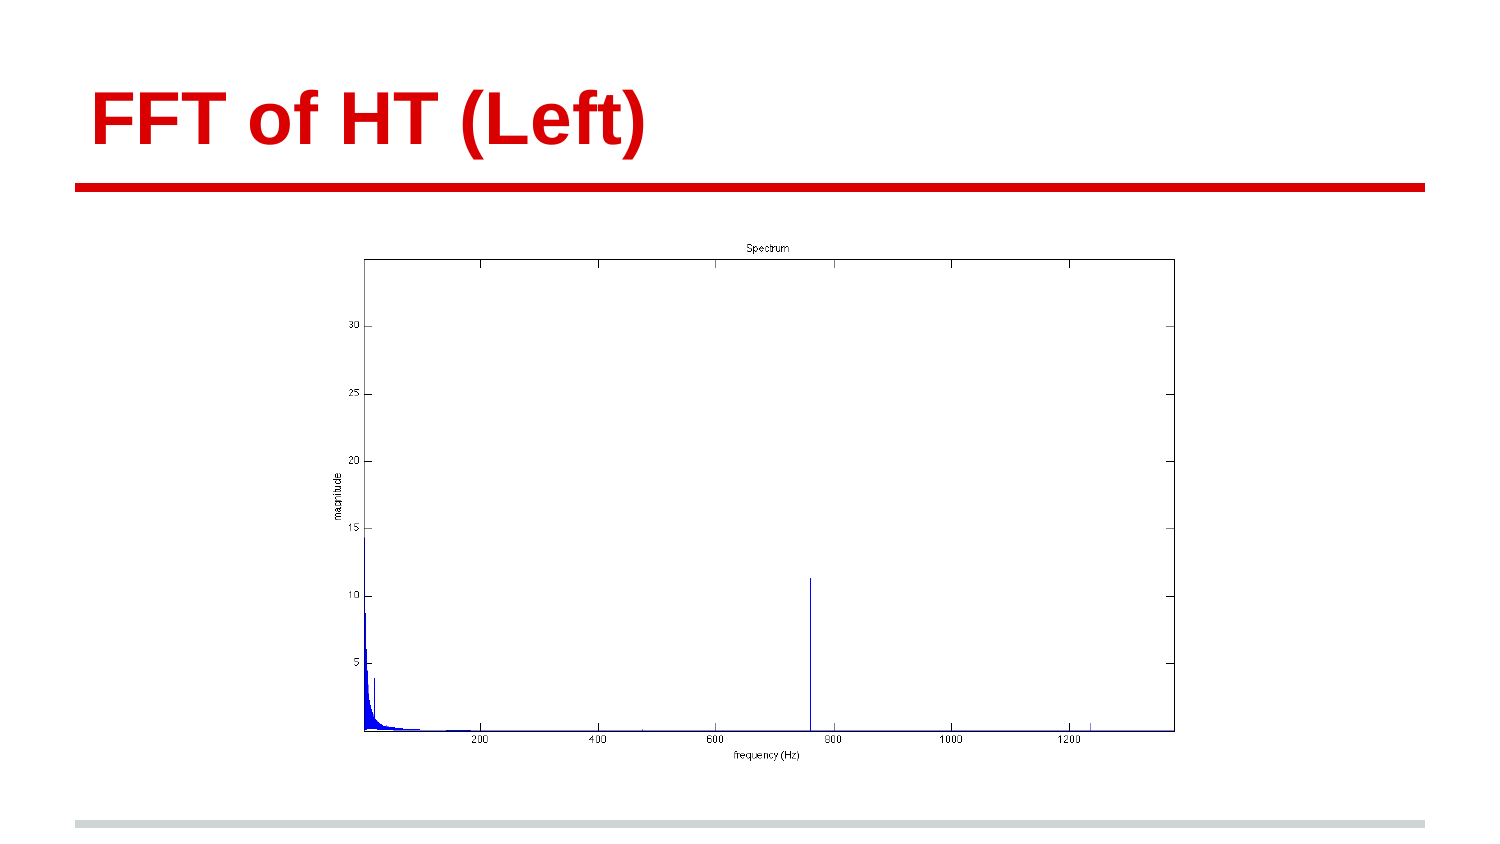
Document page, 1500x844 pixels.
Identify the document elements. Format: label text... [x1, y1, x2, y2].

picture [227, 215, 1273, 795]
title FFT of HT (Left) [75, 33, 1425, 175]
